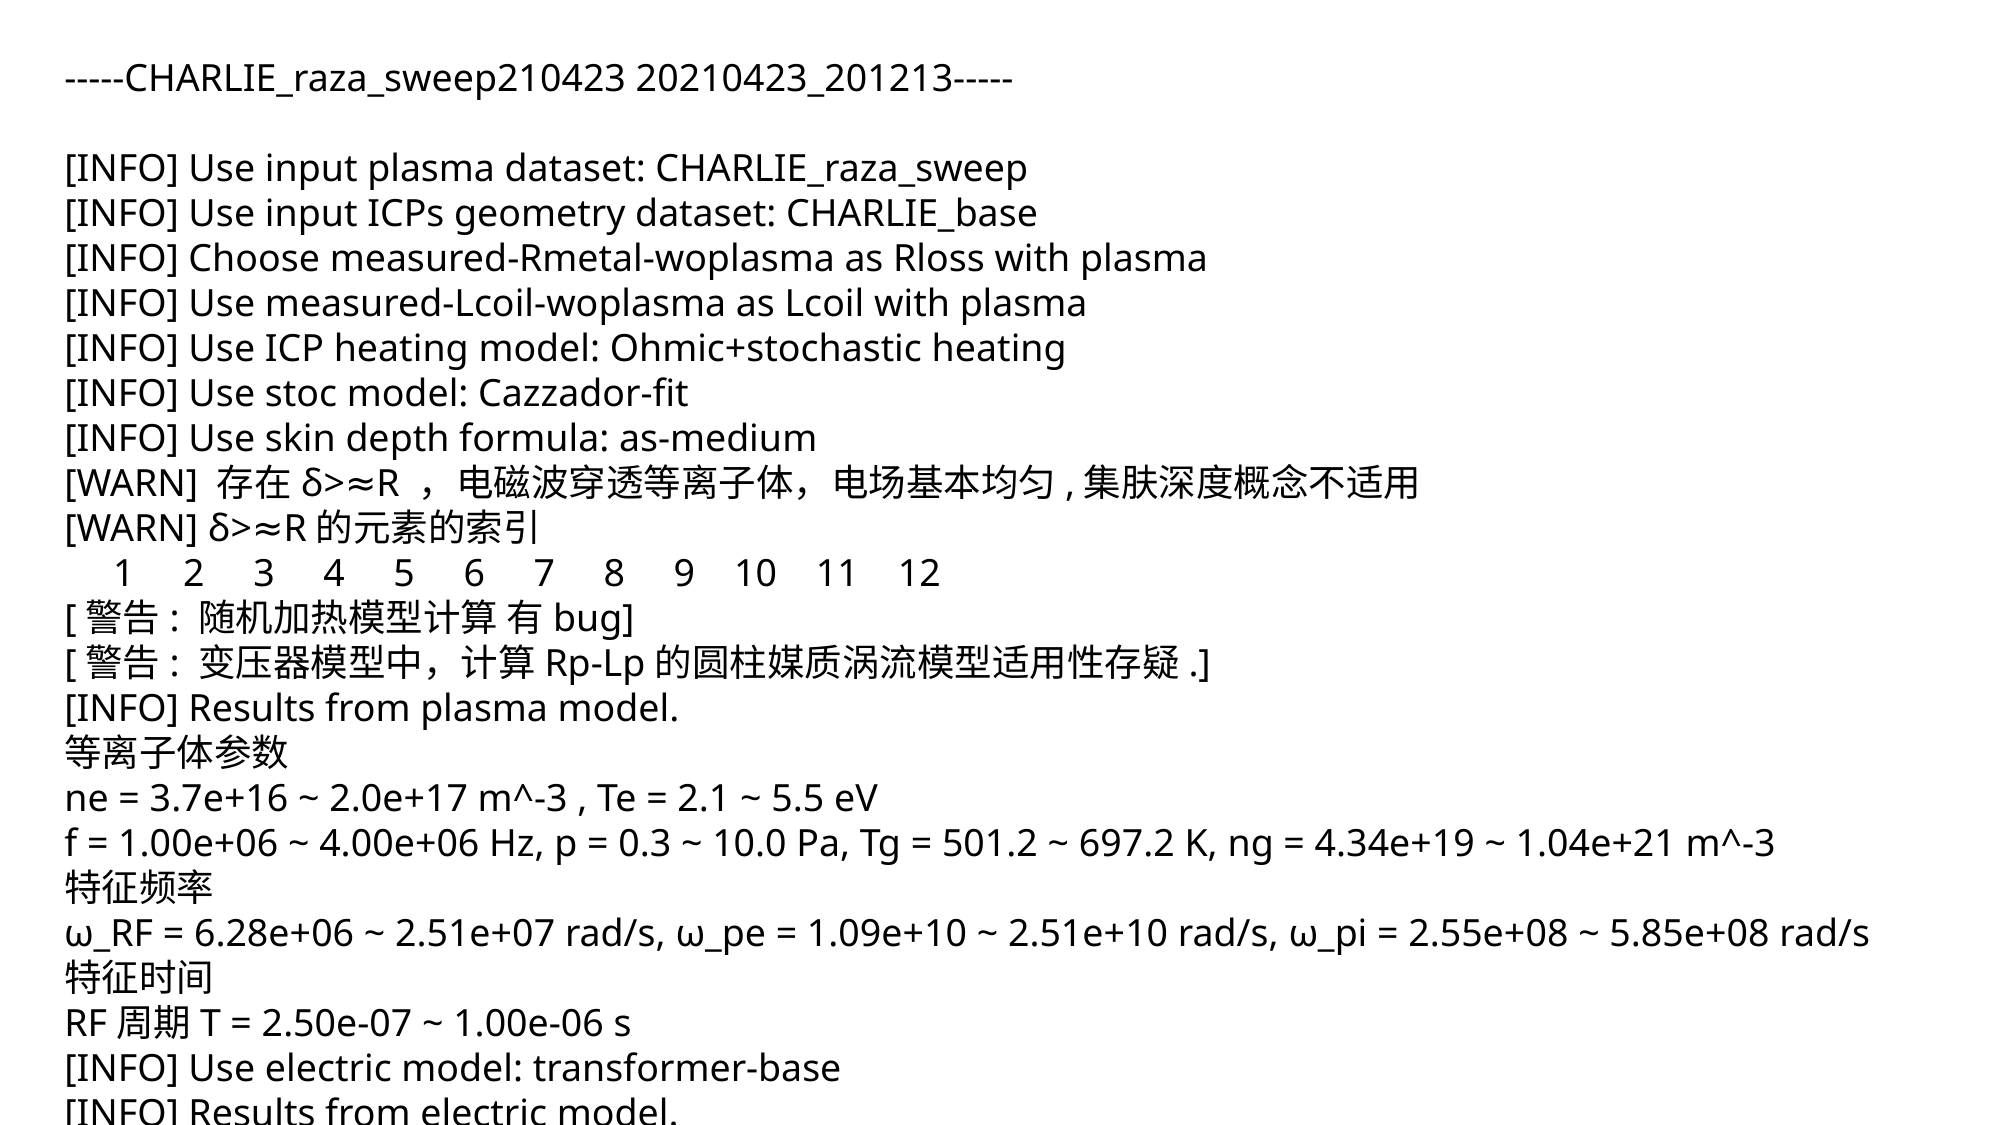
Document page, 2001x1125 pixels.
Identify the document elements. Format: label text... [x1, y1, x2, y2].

text_box -----CHARLIE_raza_sweep210423 20210423_201213----- [INFO] Use input plasma dataset: CHARLIE_raza_sweep [INFO] Use input ICPs geometry dataset: CHARLIE_base [INFO] Choose measured-Rmetal-woplasma as Rloss with plasma [INFO] Use measured-Lcoil-woplasma as Lcoil with plasma [INFO] Use ICP heating model: Ohmic+stochastic heating [INFO] Use stoc model: Cazzador-fit [INFO] Use skin depth formula: as-medium [WARN] 存在δ>≈R ，电磁波穿透等离子体，电场基本均匀,集肤深度概念不适用 [WARN] δ>≈R的元素的索引 1 2 3 4 5 6 7 8 9 10 11 12 [警告: 随机加热模型计算 有bug] [警告: 变压器模型中，计算Rp-Lp的圆柱媒质涡流模型适用性存疑.] [INFO] Results from plasma model. 等离子体参数 ne = 3.7e+16 ~ 2.0e+17 m^-3 , Te = 2.1 ~ 5.5 eV f = 1.00e+06 ~ 4.00e+06 Hz, p = 0.3 ~ 10.0 Pa, Tg = 501.2 ~ 697.2 K, ng = 4.34e+19 ~ 1.04e+21 m^-3 特征频率 ω_RF = 6.28e+06 ~ 2.51e+07 rad/s, ω_pe = 1.09e+10 ~ 2.51e+10 rad/s, ω_pi = 2.55e+08 ~ 5.85e+08 rad/s 特征时间 RF周期T = 2.50e-07 ~ 1.00e-06 s [INFO] Use electric model: transformer-base [INFO] Results from electric model. -----END 20210423_201213----- [49, 46, 1963, 1125]
